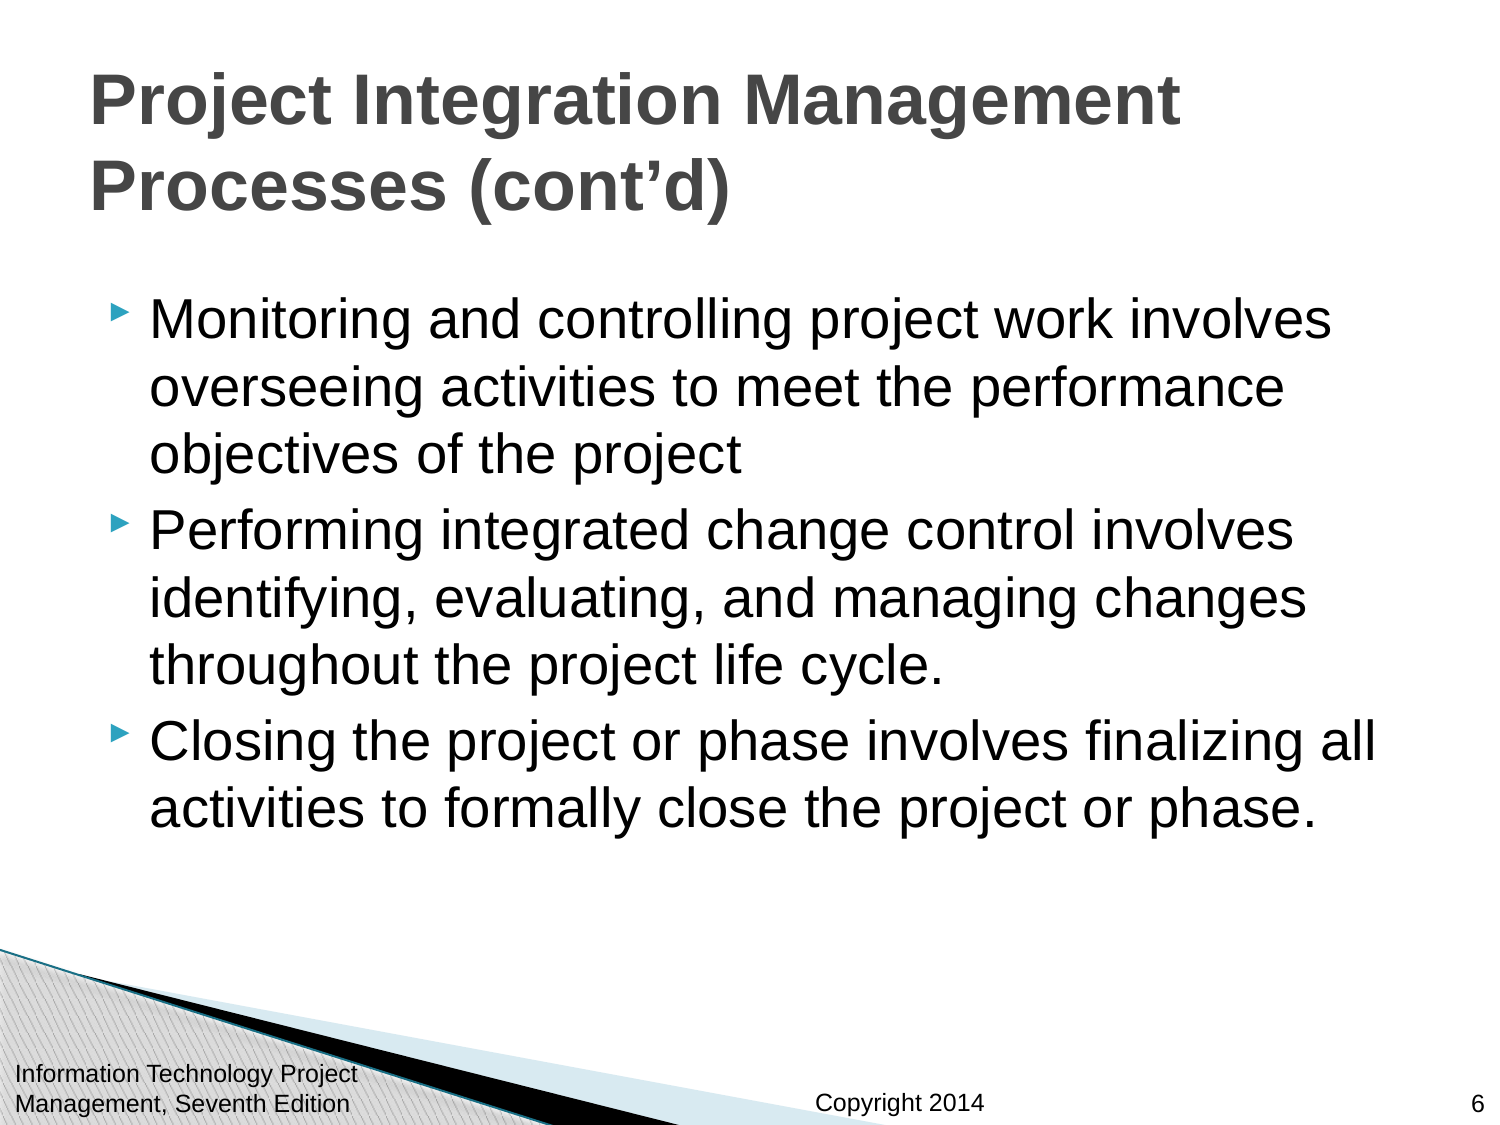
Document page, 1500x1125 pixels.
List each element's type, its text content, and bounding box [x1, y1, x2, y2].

footer Information Technology Project Management, Seventh Edition [0, 1065, 386, 1125]
list Monitoring and controlling project work involves overseeing activities to meet the performance objectives of the project Performing integrated change control involves identifying, evaluating, and managing changes throughout the project life cycle. Closing the project or phase involves finalizing all activities to formally close the project or phase. [75, 275, 1425, 986]
title Project Integration Management Processes (cont’d) [75, 45, 1425, 233]
slide_number 6 [1412, 1065, 1500, 1125]
